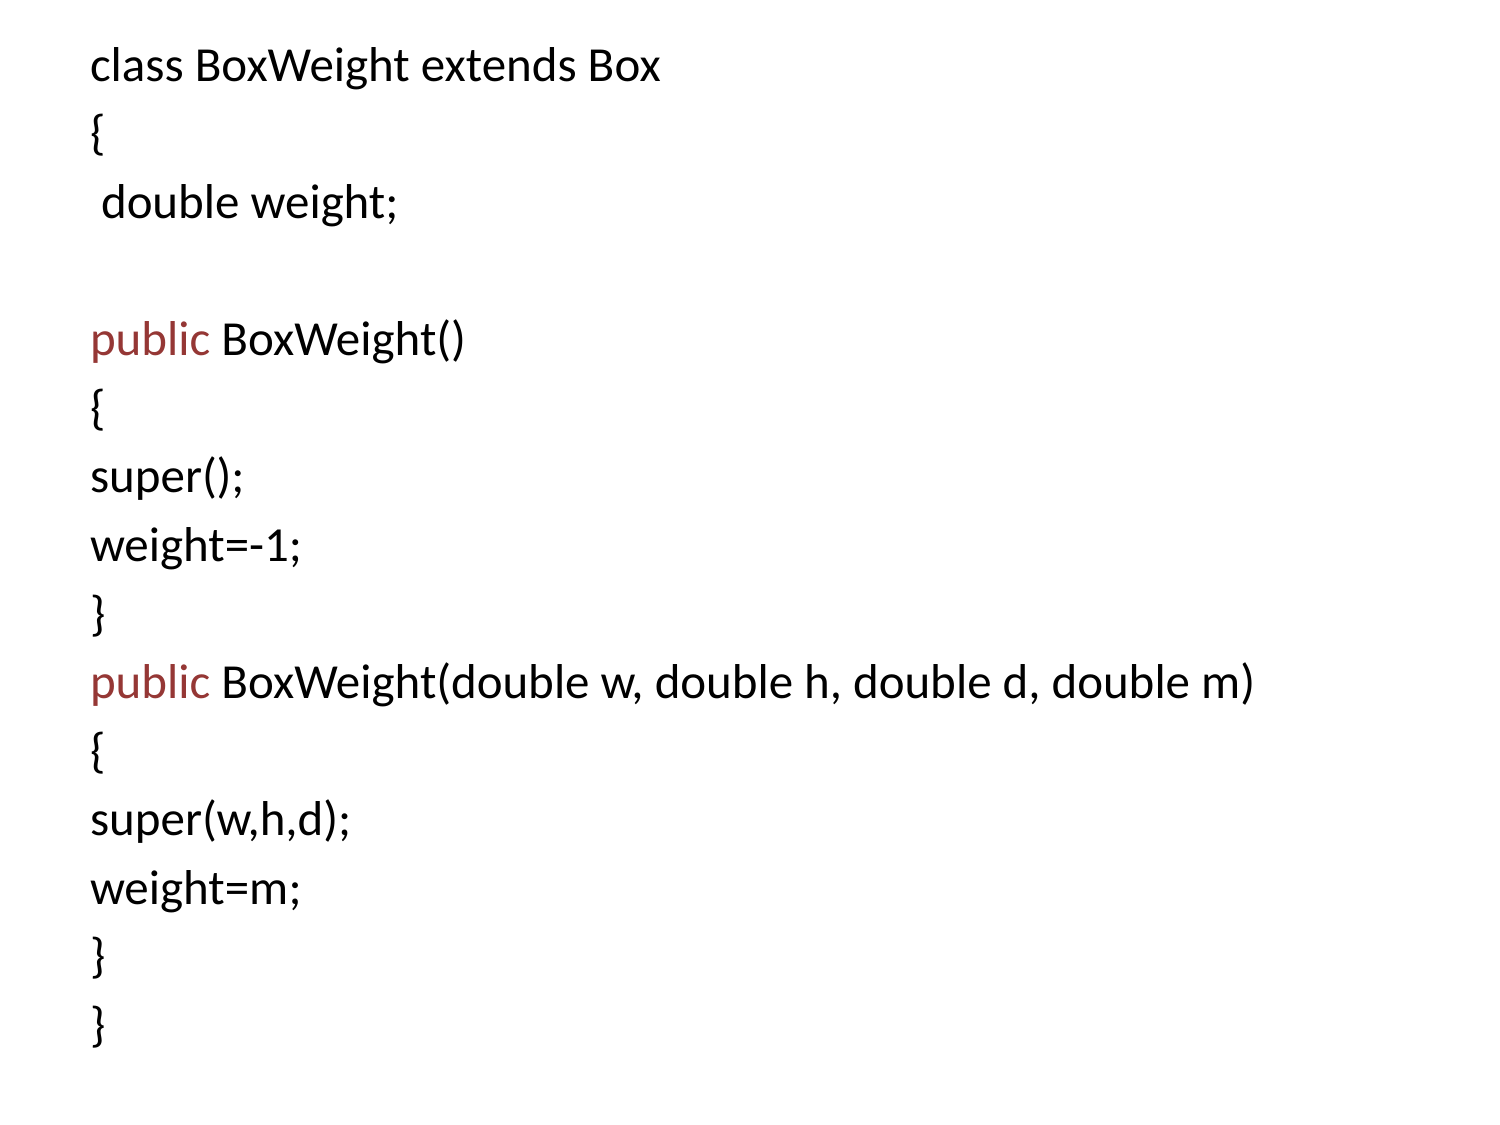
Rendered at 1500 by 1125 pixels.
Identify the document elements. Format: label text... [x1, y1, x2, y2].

list class BoxWeight extends Box { double weight; public BoxWeight() { super(); weight=-1; } public BoxWeight(double w, double h, double d, double m) { super(w,h,d); weight=m; } } [75, 24, 1425, 1063]
